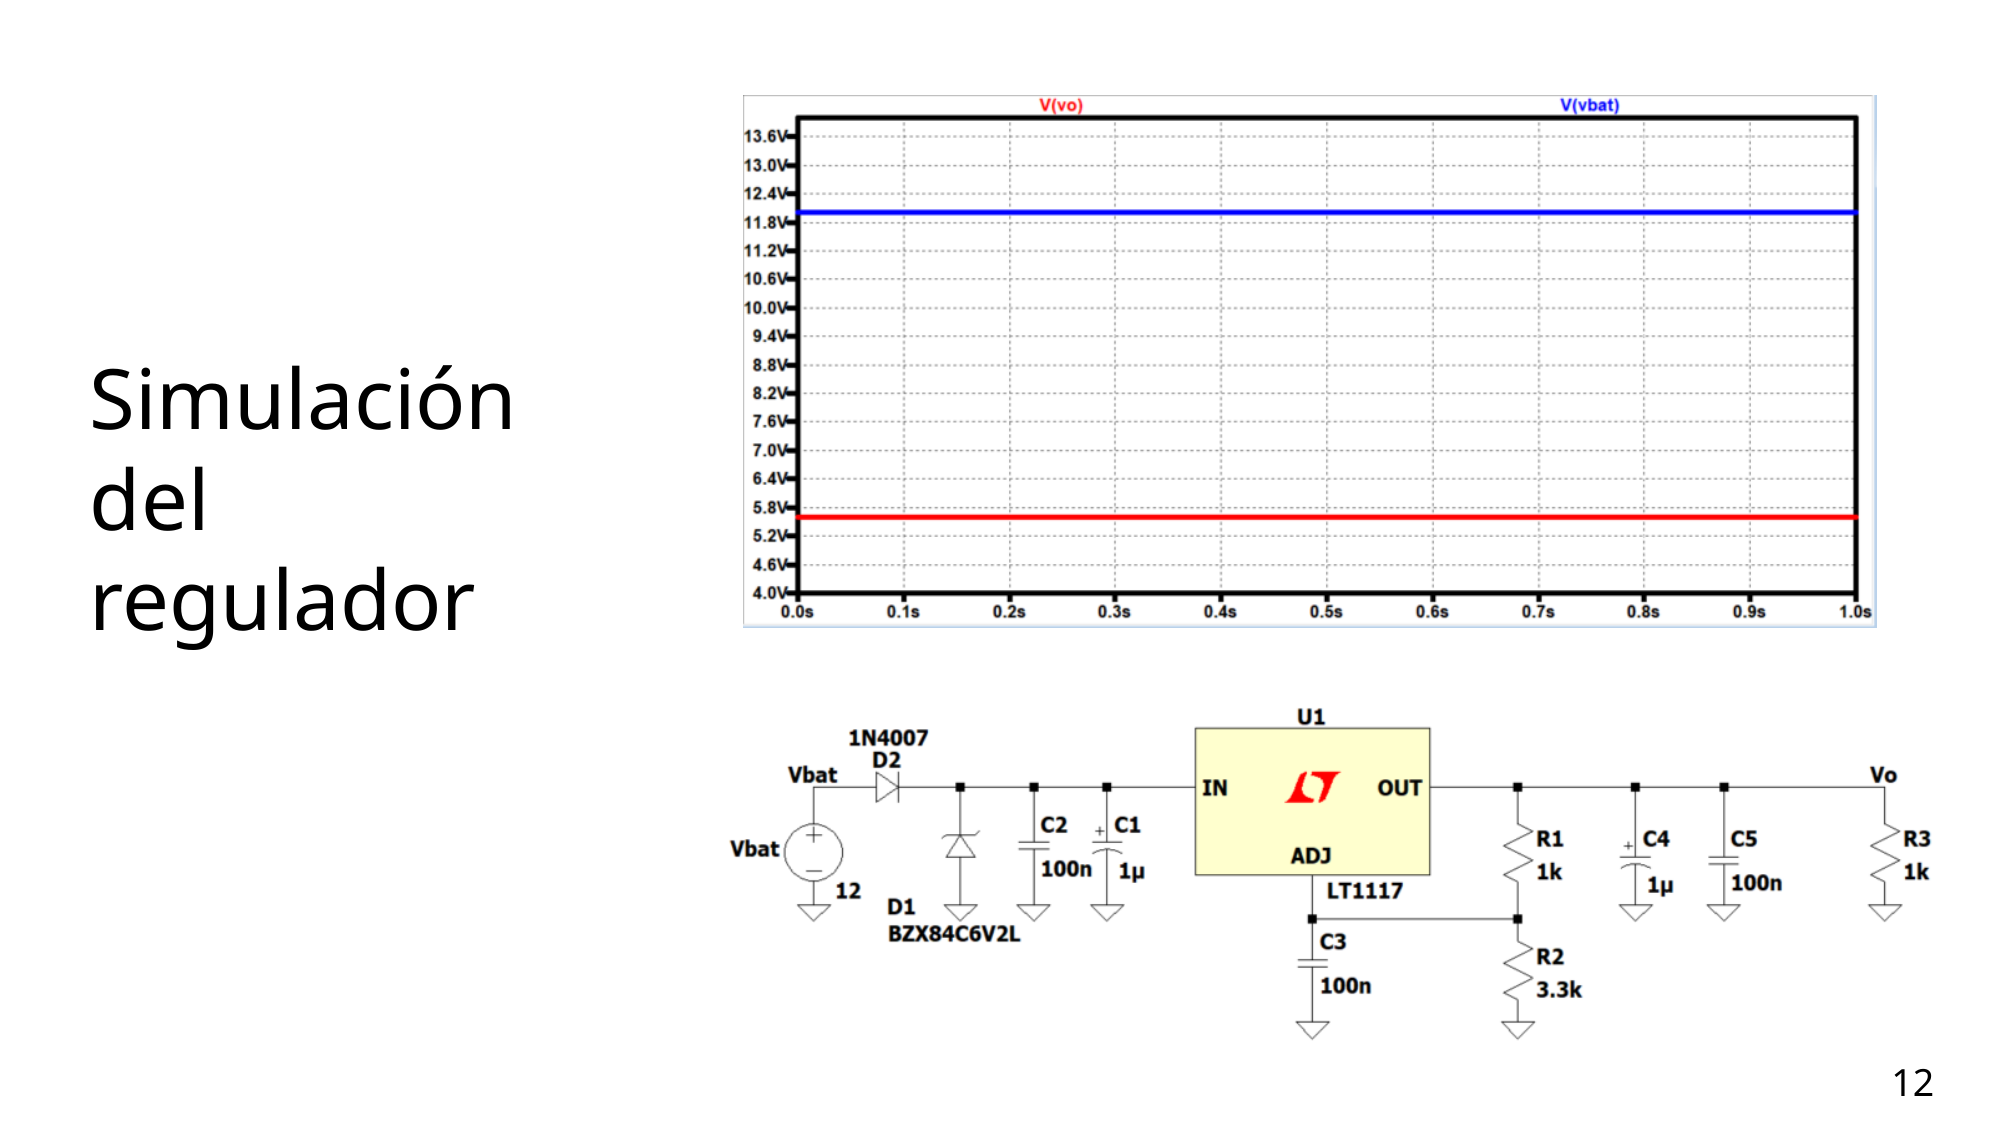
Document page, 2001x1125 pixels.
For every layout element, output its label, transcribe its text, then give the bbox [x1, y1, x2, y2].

text_box 12 [1876, 1074, 1964, 1112]
text_box Simulación del regulador [74, 339, 599, 654]
picture [685, 667, 1981, 1074]
picture [743, 94, 1878, 628]
